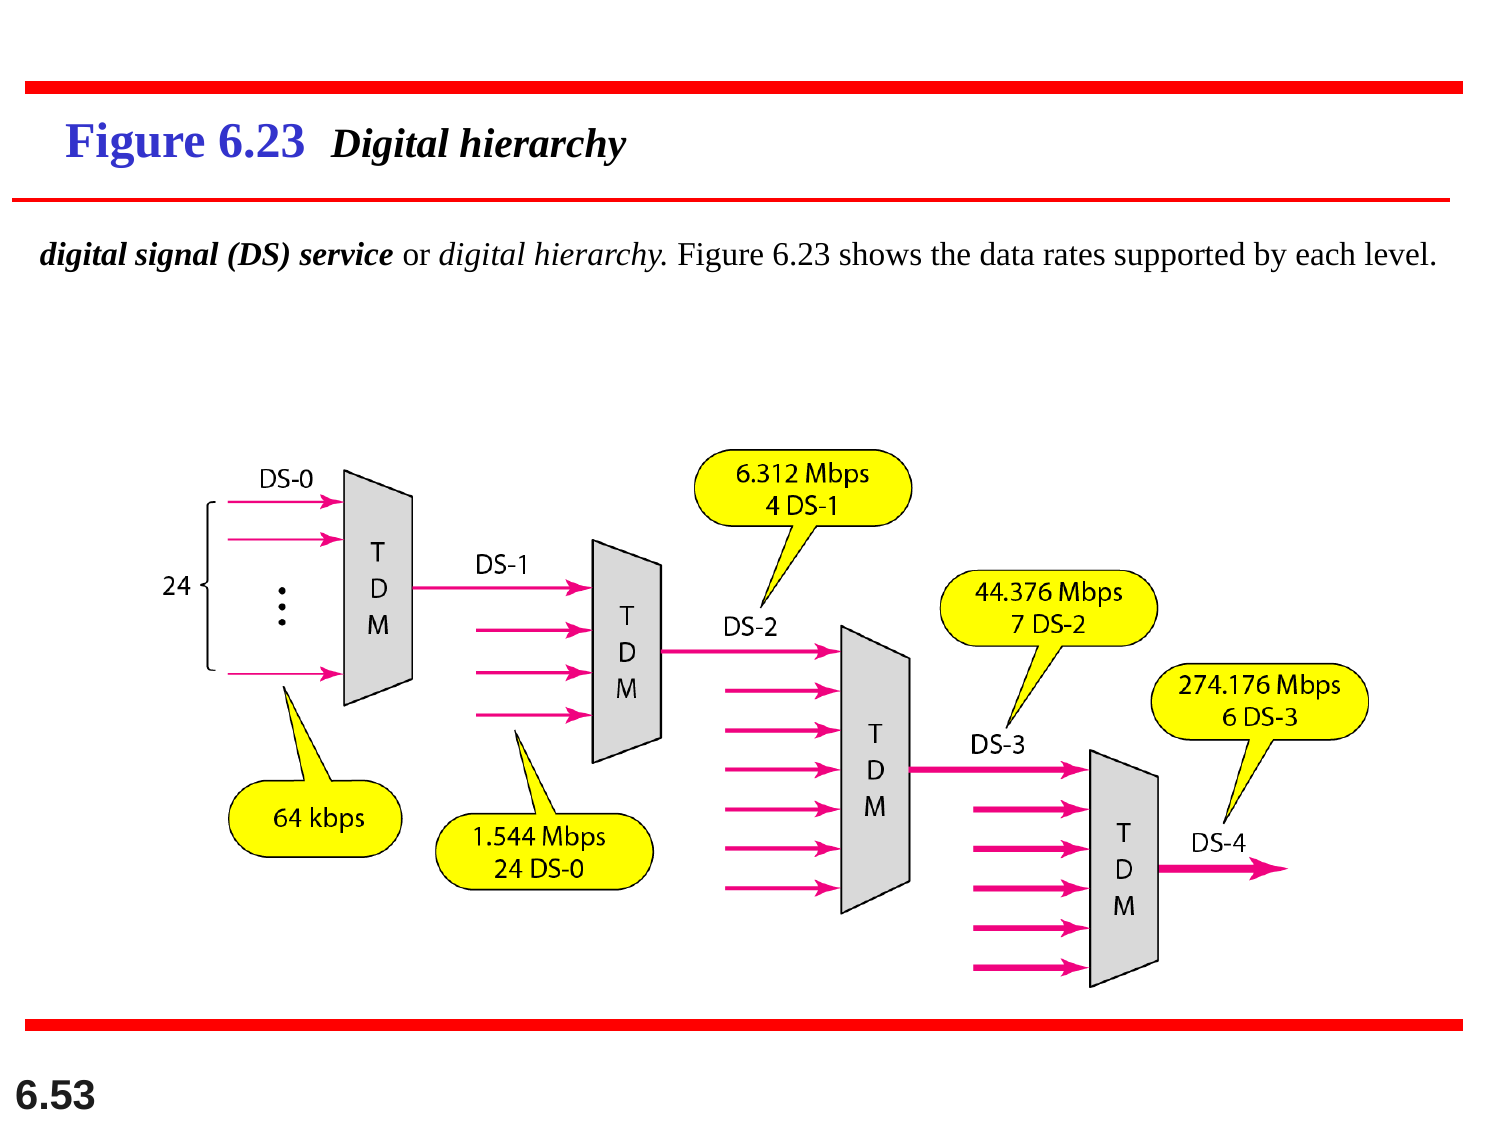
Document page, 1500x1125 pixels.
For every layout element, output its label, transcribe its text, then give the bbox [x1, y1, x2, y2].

text_box Figure 6.23 Digital hierarchy [50, 99, 642, 175]
text_box digital signal (DS) service or digital hierarchy. Figure 6.23 shows the data rates supported by each level. [24, 224, 1475, 280]
text_box 6.53 [0, 1049, 313, 1125]
picture [162, 449, 1369, 988]
